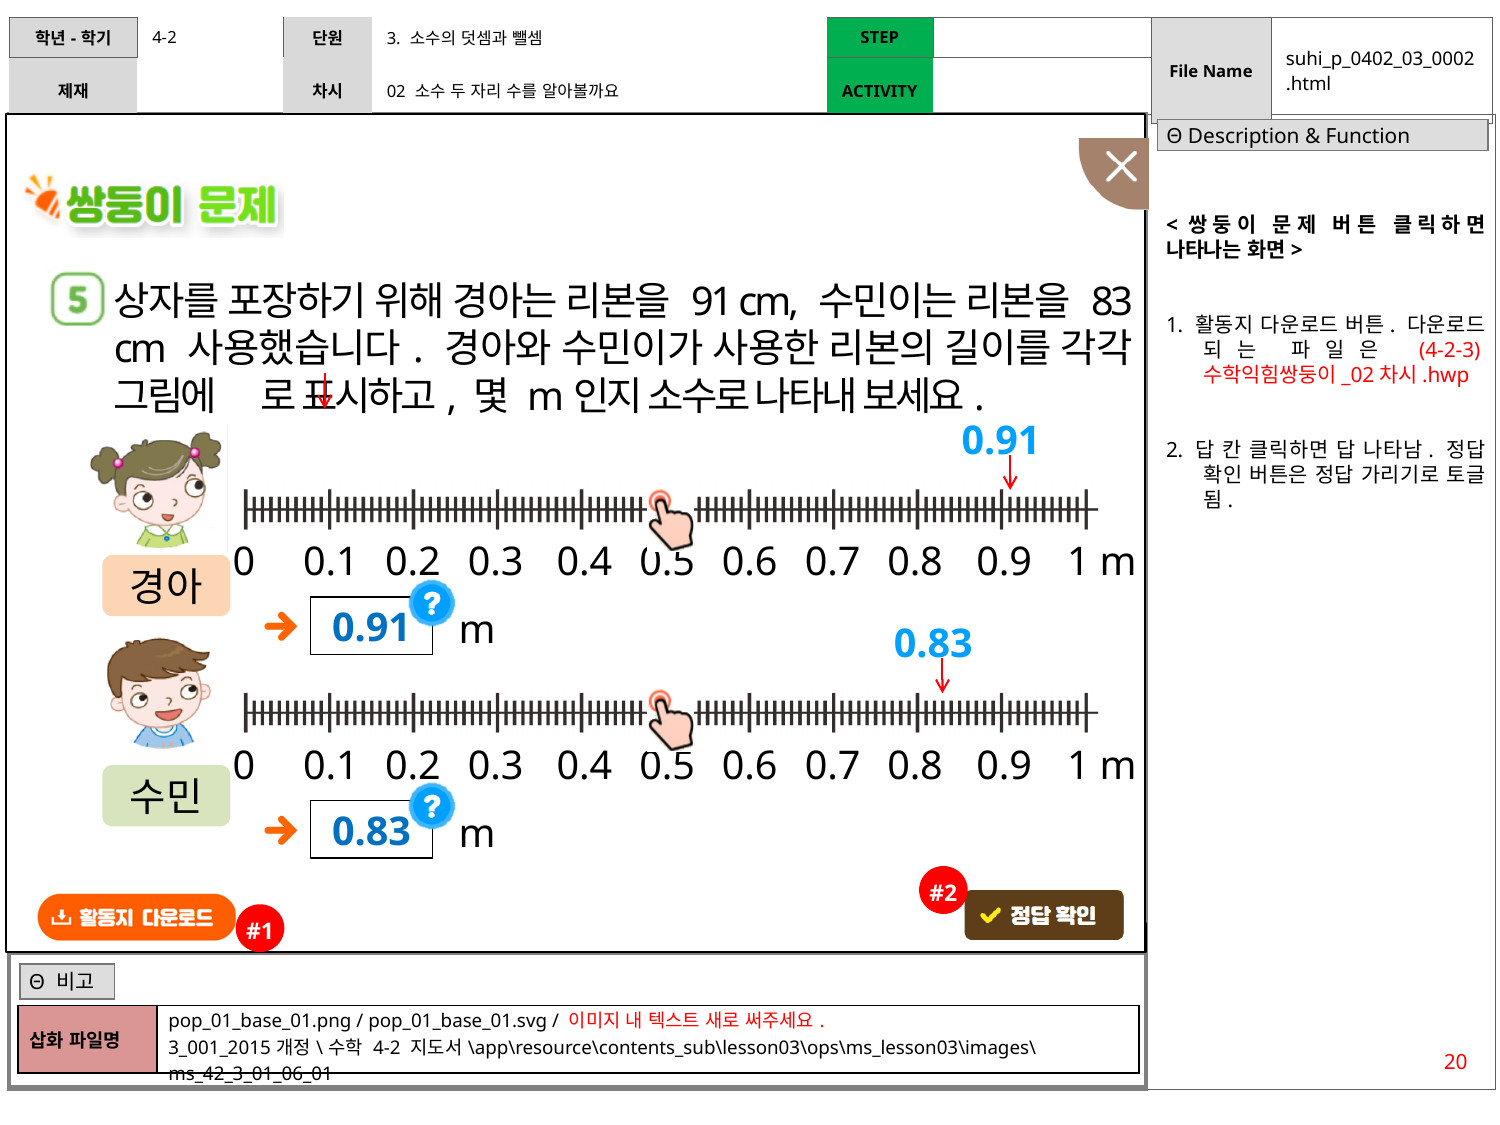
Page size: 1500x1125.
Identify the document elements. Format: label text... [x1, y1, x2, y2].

text_box #1 [239, 902, 287, 955]
text_box 0.7 [790, 744, 872, 795]
table_header pop_01_base_01.png / pop_01_base_01.svg / 이미지 내 텍스트 새로 써주세요. 3_001_2015개정\수학 4-2 지도서\app\resource\contents_sub\lesson03\ops\ms_lesson03\images\ms_42_3_01_06_01 [158, 1006, 1138, 1072]
picture [963, 887, 1126, 941]
text_box 상자를 포장하기 위해 경아는 리본을 91 cm, 수민이는 리본을 83 cm 사용했습니다. 경아와 수민이가 사용한 리본의 길이를 각각 그림에 로 표시하고, 몇 m인지 소수로 나타내 보세요. [99, 268, 1145, 426]
picture [86, 632, 229, 754]
text_box <쌍둥이 문제 버튼 클릭하면 나타나는 화면> 1. 활동지 다운로드 버튼. 다운로드 되는 파일은 (4-2-3)수학익힘쌍둥이_02차시.hwp 2. 답 칸 클릭하면 답 나타남. 정답 확인 버튼은 정답 가리기로 토글 됨. [1151, 179, 1500, 519]
text_box 경아 [100, 560, 233, 619]
text_box m [443, 597, 511, 660]
picture [87, 422, 229, 551]
text_box #2 [916, 863, 970, 917]
picture [36, 892, 237, 941]
text_box 1 m [1052, 528, 1152, 592]
text_box 0.83 [879, 610, 988, 673]
text_box 0.1 [288, 744, 370, 795]
picture [238, 482, 1103, 552]
text_box 0.2 [370, 541, 453, 592]
text_box 0.5 [624, 744, 707, 795]
text_box m [443, 800, 511, 863]
text_box 0.3 [453, 744, 539, 795]
text_box 0.6 [707, 744, 790, 795]
text_box 0 [217, 536, 271, 592]
table_header 삽화 파일명 [19, 1006, 156, 1072]
text_box 0.1 [288, 541, 370, 592]
text_box 0.8 [872, 744, 958, 795]
picture [402, 573, 463, 633]
text_box [4, 111, 1147, 954]
table_header Θ Description & Function [1158, 120, 1487, 150]
text_box 0.8 [872, 541, 958, 592]
text_box 0.9 [961, 744, 1047, 795]
text_box 0.91 [946, 407, 1056, 470]
text_box 0.91 [310, 597, 433, 655]
text_box 수민 [100, 762, 233, 829]
text_box 0.6 [707, 541, 790, 592]
text_box 0.83 [310, 800, 433, 858]
text_box 0.9 [961, 541, 1047, 592]
picture [402, 777, 463, 837]
text_box 0.5 [624, 541, 707, 592]
picture [263, 811, 300, 847]
text_box 0 [217, 740, 271, 795]
picture [45, 266, 107, 331]
picture [1076, 138, 1149, 211]
picture [263, 608, 300, 644]
text_box 0.4 [541, 744, 624, 795]
text_box 0.2 [370, 744, 453, 795]
text_box 0.3 [453, 541, 539, 592]
text_box 0.7 [790, 541, 872, 592]
picture [238, 686, 1103, 752]
text_box 1 m [1052, 732, 1152, 795]
text_box 0.4 [541, 541, 624, 592]
picture [13, 160, 284, 238]
